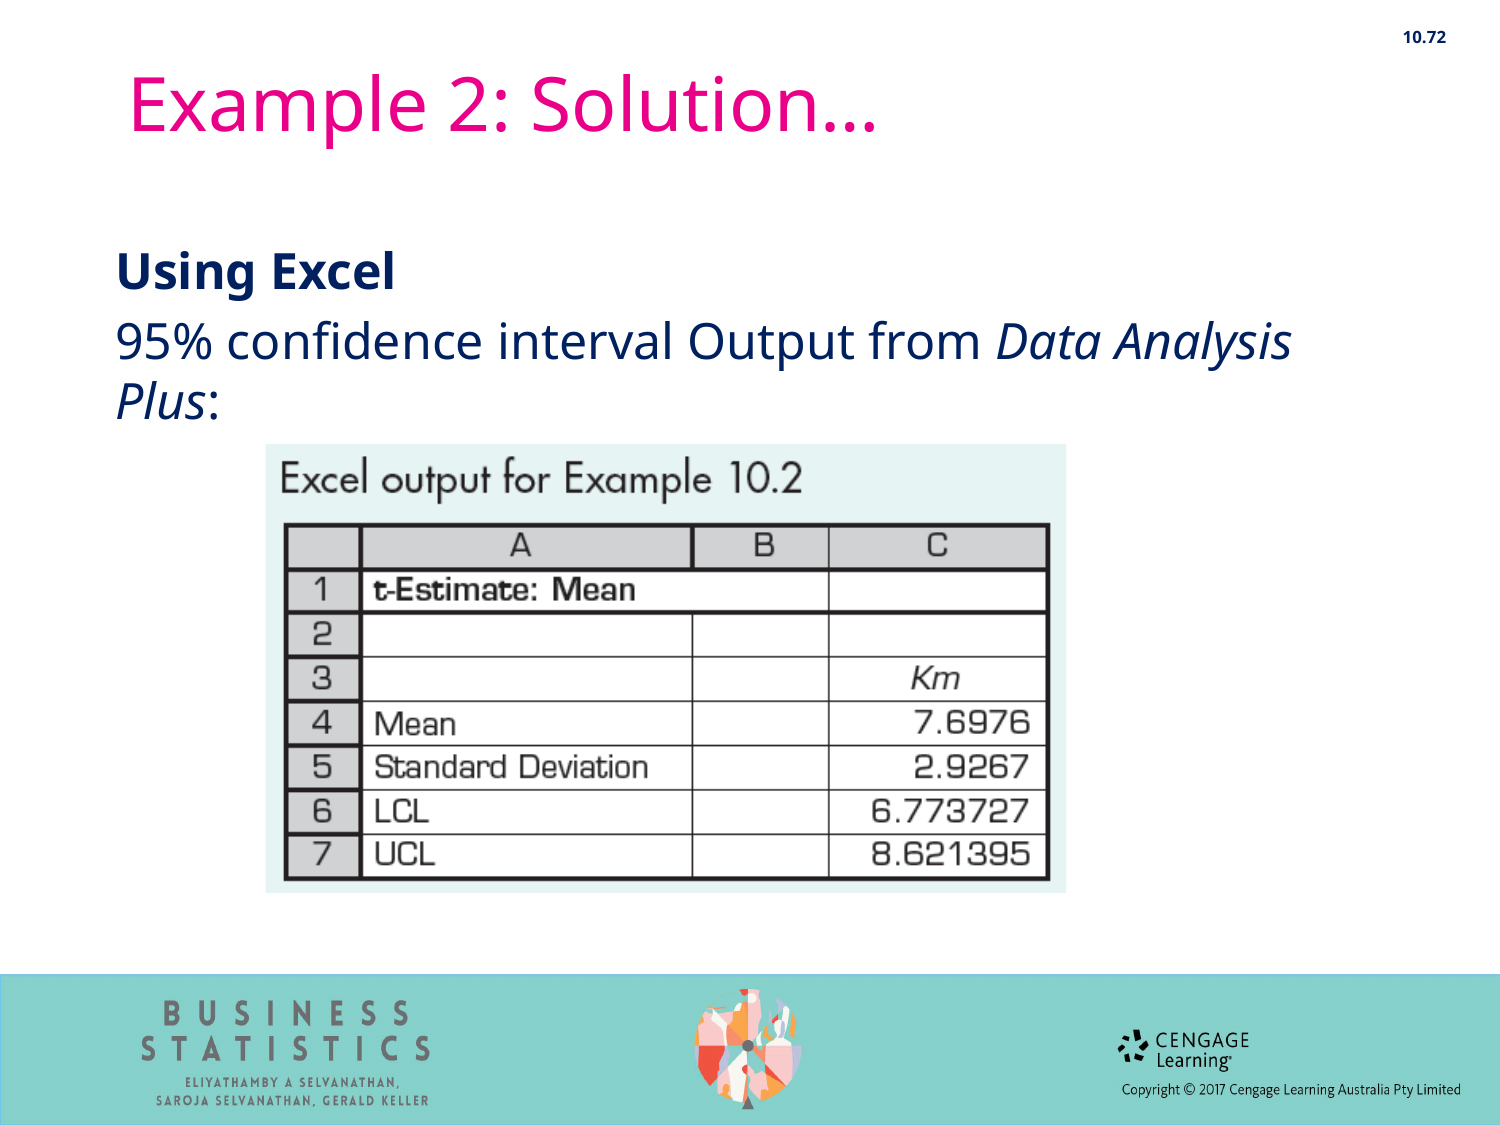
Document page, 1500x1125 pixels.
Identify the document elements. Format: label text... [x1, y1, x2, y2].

title Example 2: Solution… [112, 42, 1388, 161]
list Using Excel 95% confidence interval Output from Data Analysis Plus: [100, 231, 1424, 941]
picture [0, 0, 1500, 1125]
text_box 10.72 [1387, 0, 1500, 60]
